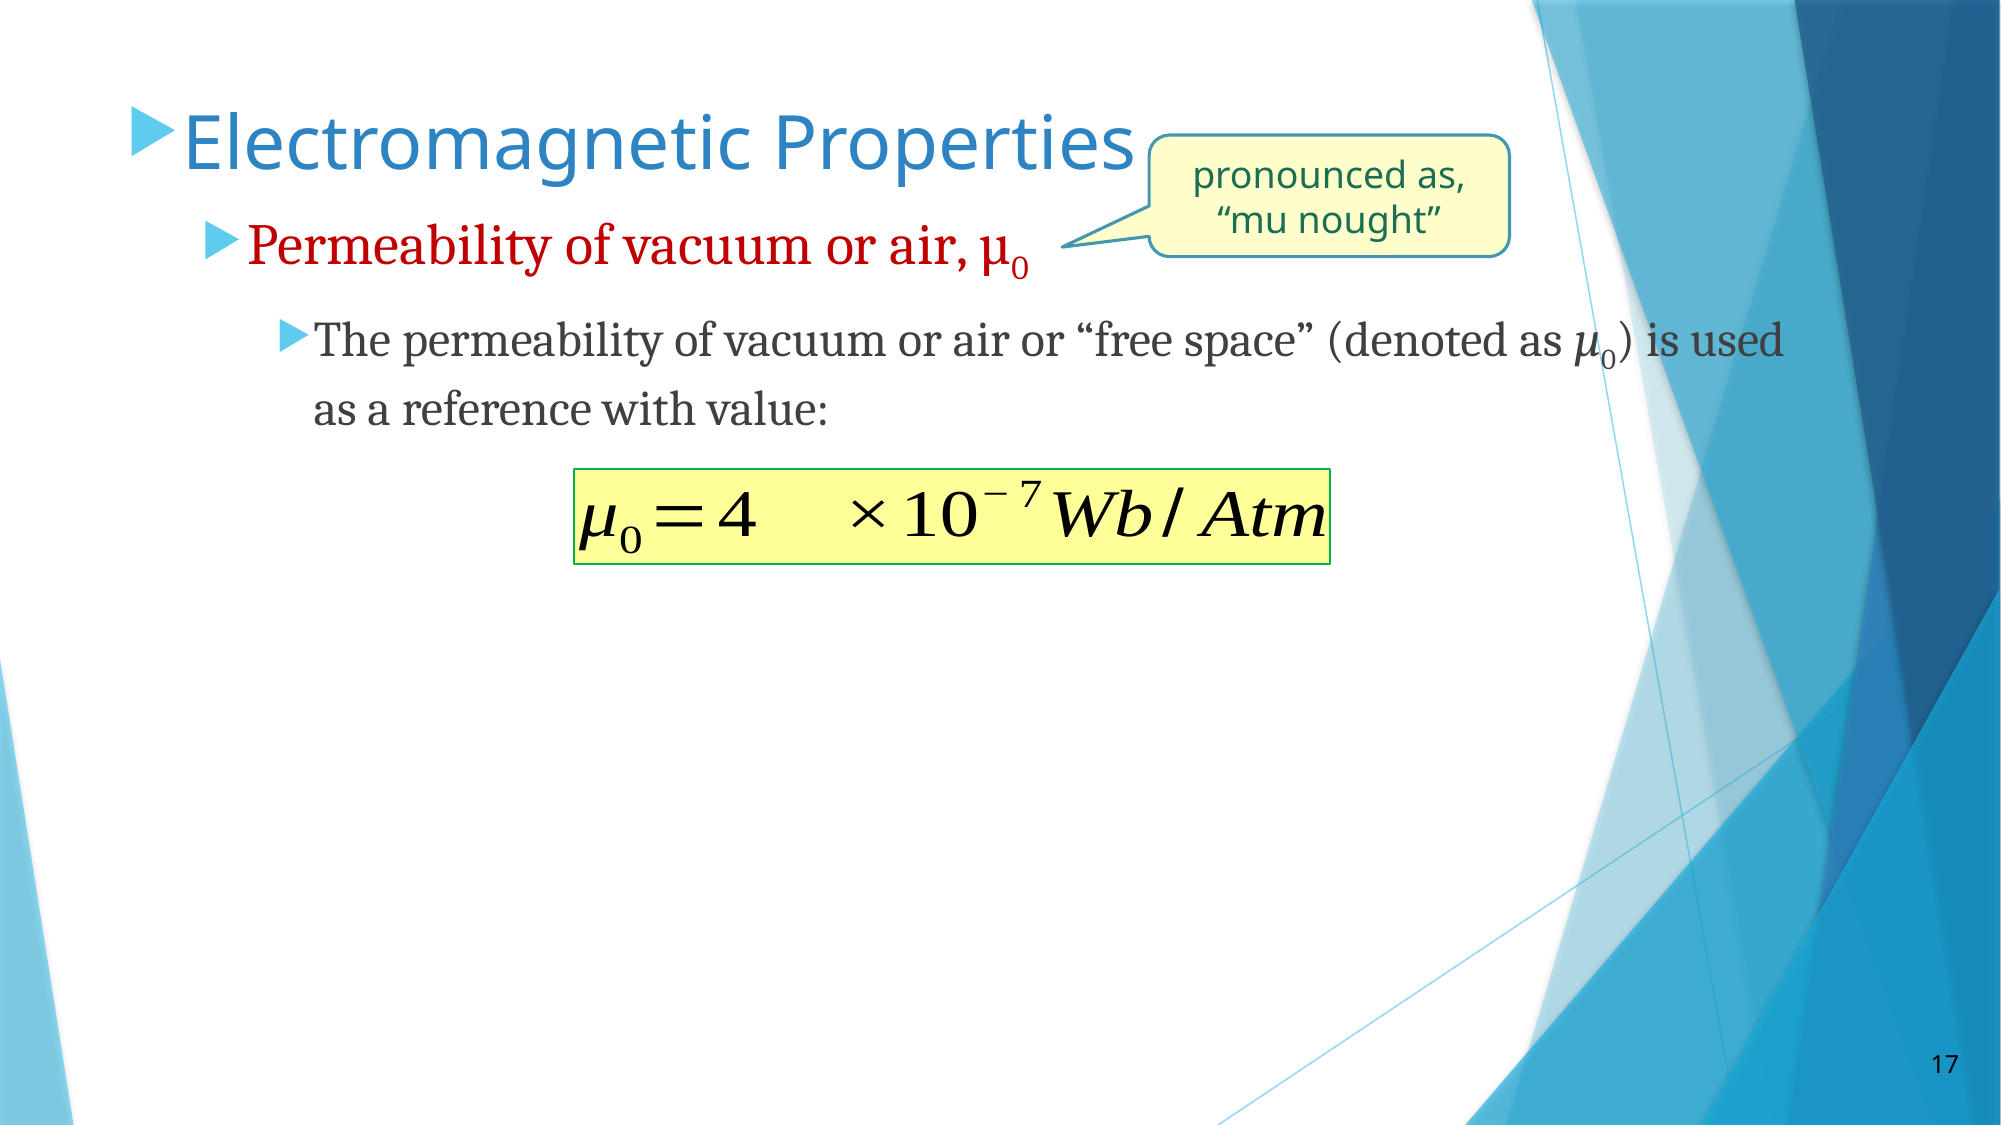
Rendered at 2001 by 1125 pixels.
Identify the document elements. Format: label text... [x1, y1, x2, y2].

list Permeability of vacuum or air, µ0 The permeability of vacuum or air or “free space” (denoted as µ0) is used as a reference with value: [111, 198, 1806, 852]
slide_number 17 [1862, 1035, 1975, 1096]
text_box Electromagnetic Properties [111, 86, 1954, 192]
text_box pronounced as, “mu nought” [1060, 133, 1512, 259]
